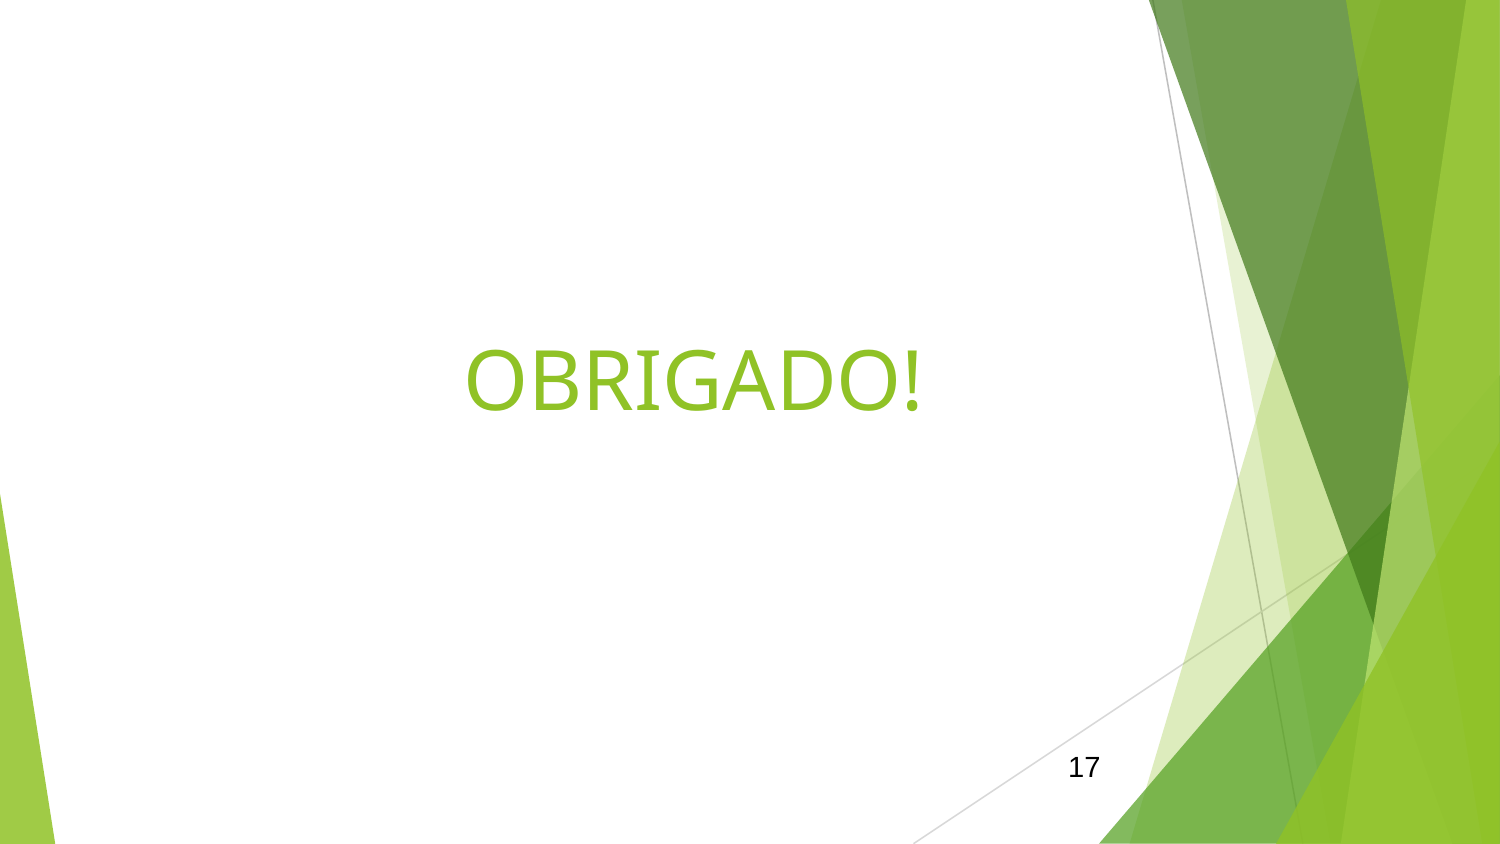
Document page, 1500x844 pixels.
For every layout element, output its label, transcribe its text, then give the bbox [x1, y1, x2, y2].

title OBRIGADO! [452, 316, 1500, 479]
slide_number ‹#› [1056, 743, 1141, 789]
